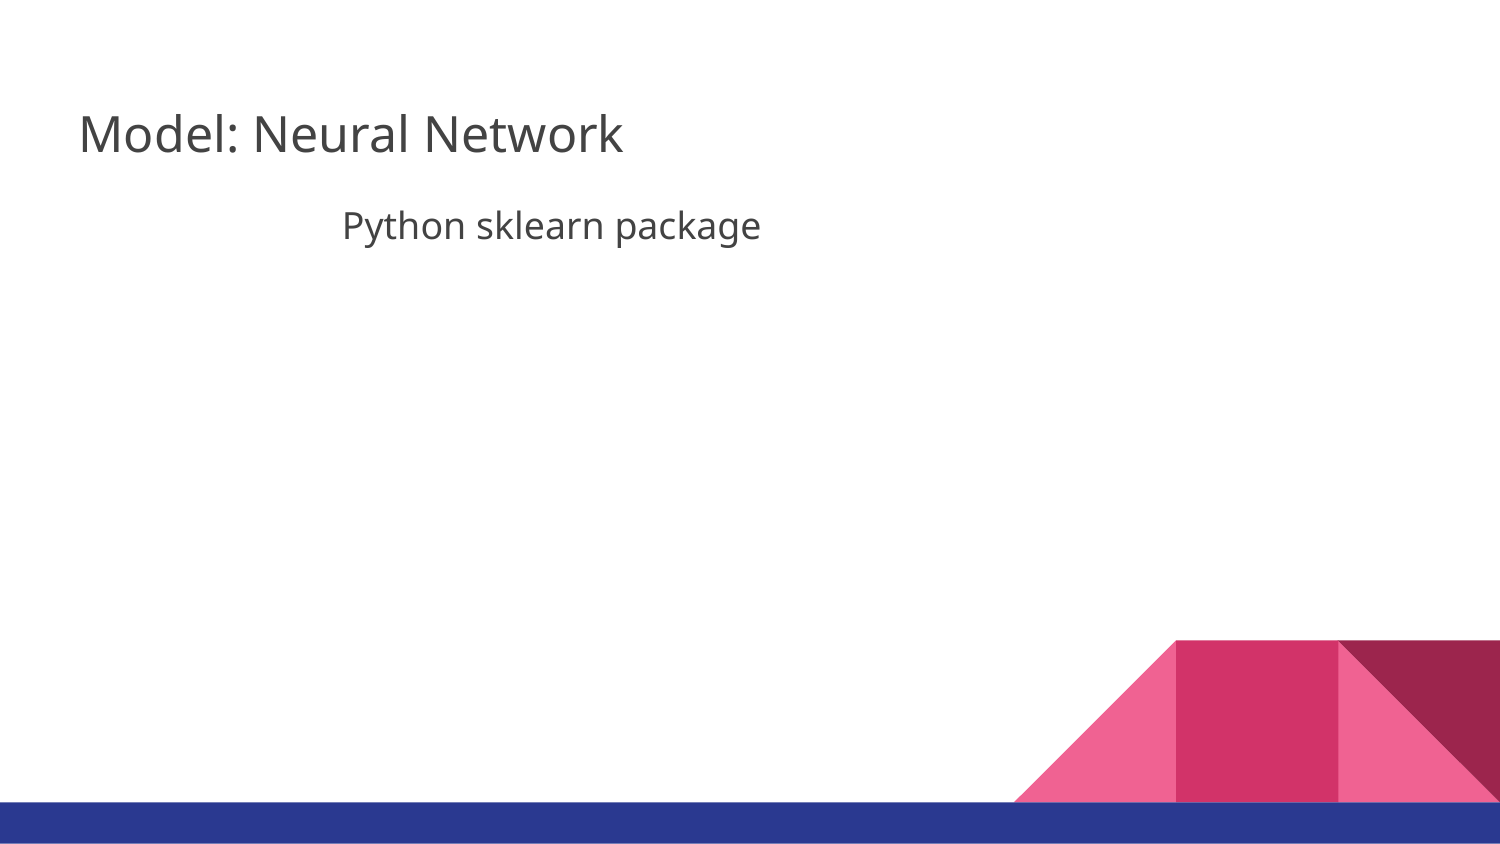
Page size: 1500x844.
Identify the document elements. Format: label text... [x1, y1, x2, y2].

list Model: Neural Network Python sklearn package [51, 78, 1449, 626]
